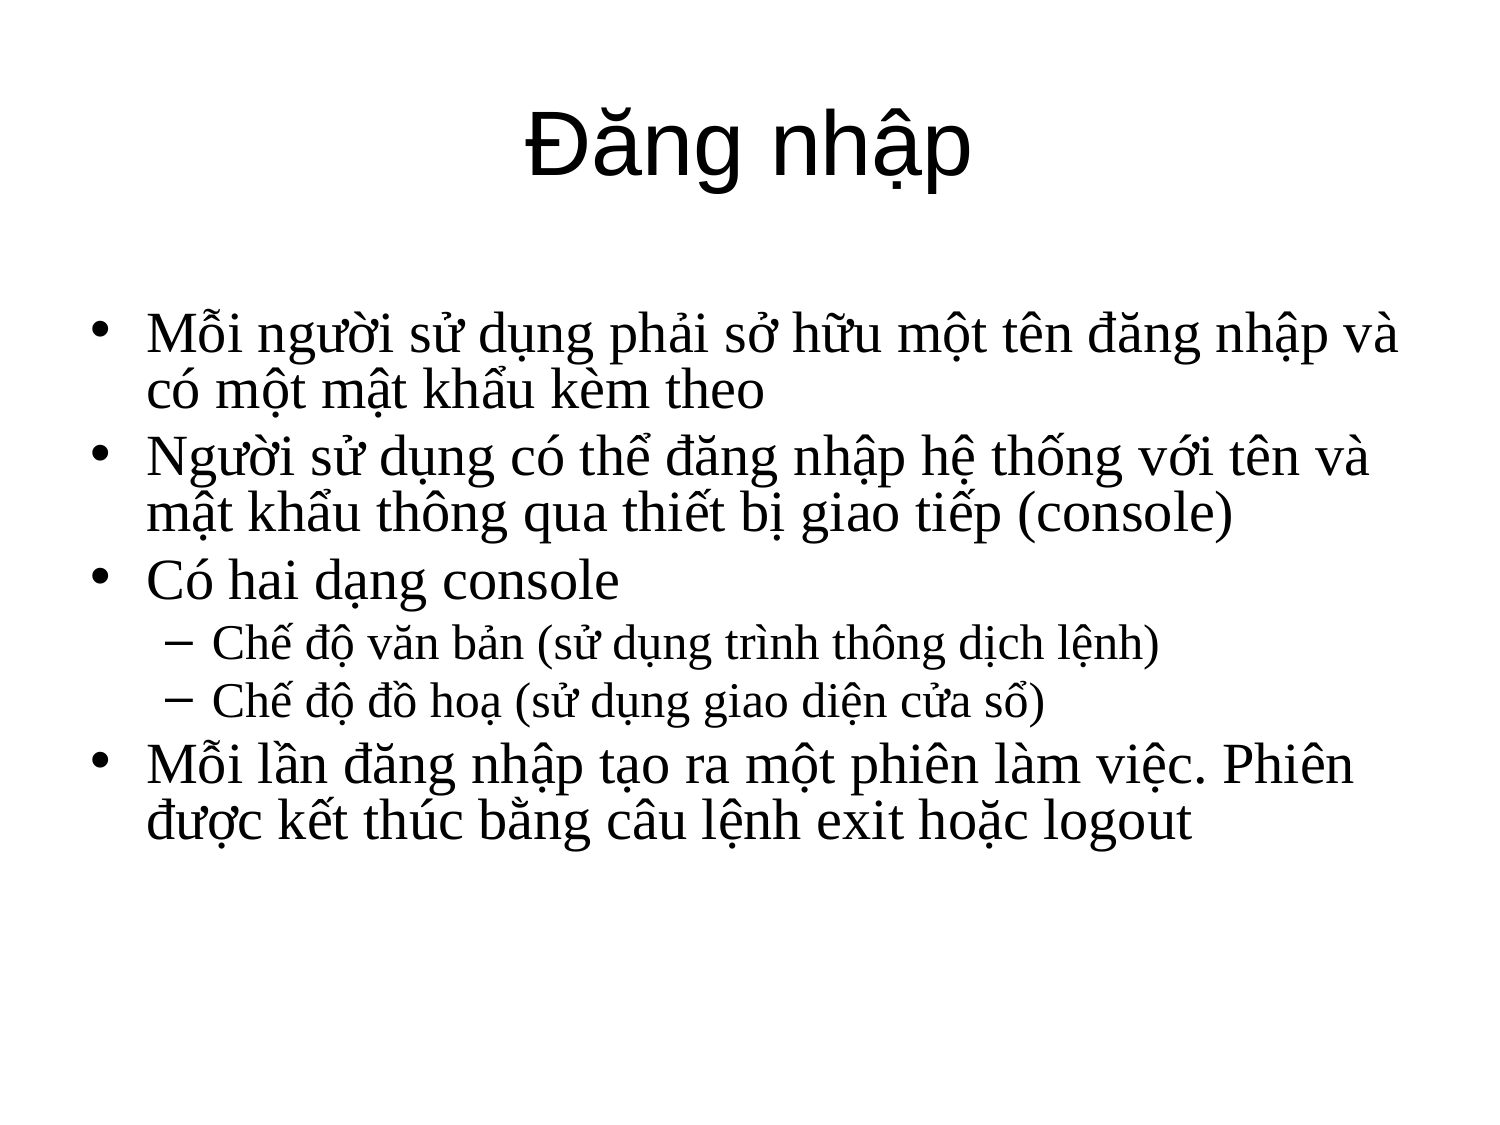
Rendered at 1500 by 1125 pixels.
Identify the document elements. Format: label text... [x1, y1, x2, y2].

title Đăng nhập [75, 45, 1425, 233]
list Mỗi người sử dụng phải sở hữu một tên đăng nhập và có một mật khẩu kèm theo Người sử dụng có thể đăng nhập hệ thống với tên và mật khẩu thông qua thiết bị giao tiếp (console) Có hai dạng console Chế độ văn bản (sử dụng trình thông dịch lệnh) Chế độ đồ hoạ (sử dụng giao diện cửa sổ) Mỗi lần đăng nhập tạo ra một phiên làm việc. Phiên được kết thúc bằng câu lệnh exit hoặc logout [75, 299, 1425, 1038]
